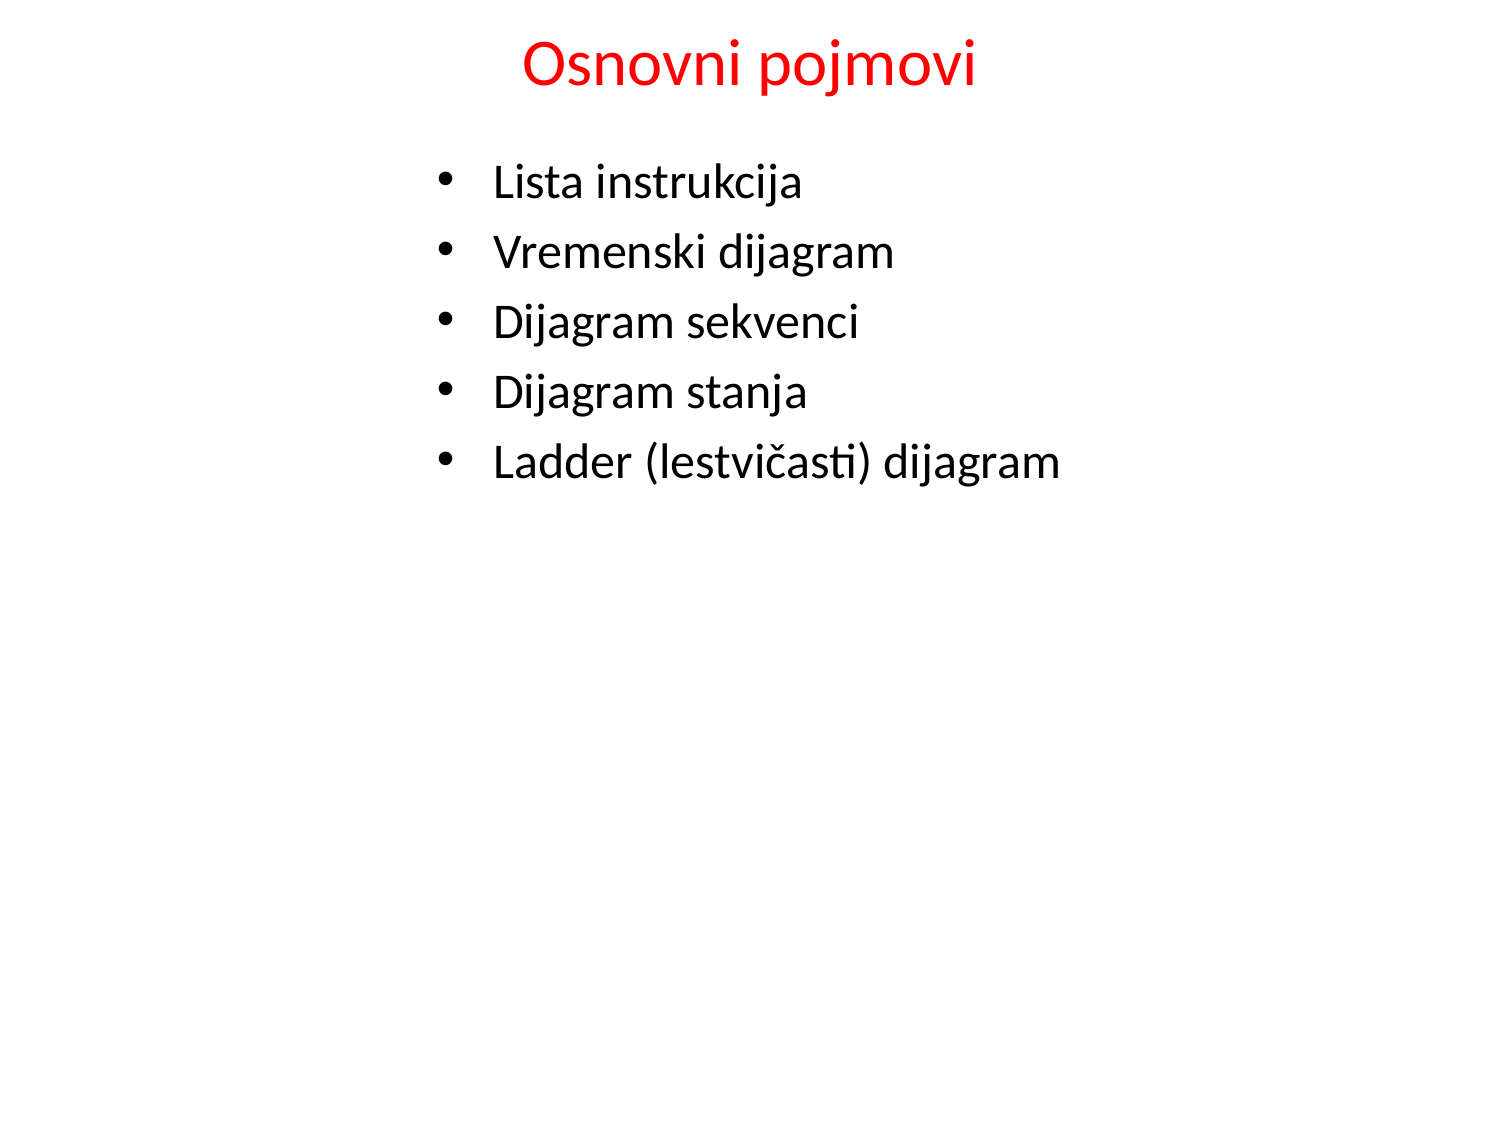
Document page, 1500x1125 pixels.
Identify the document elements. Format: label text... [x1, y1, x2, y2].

list Lista instrukcija Vremenski dijagram Dijagram sekvenci Dijagram stanja Ladder (lestvičasti) dijagram [421, 140, 1079, 1043]
title Osnovni pojmovi [0, 0, 1500, 118]
